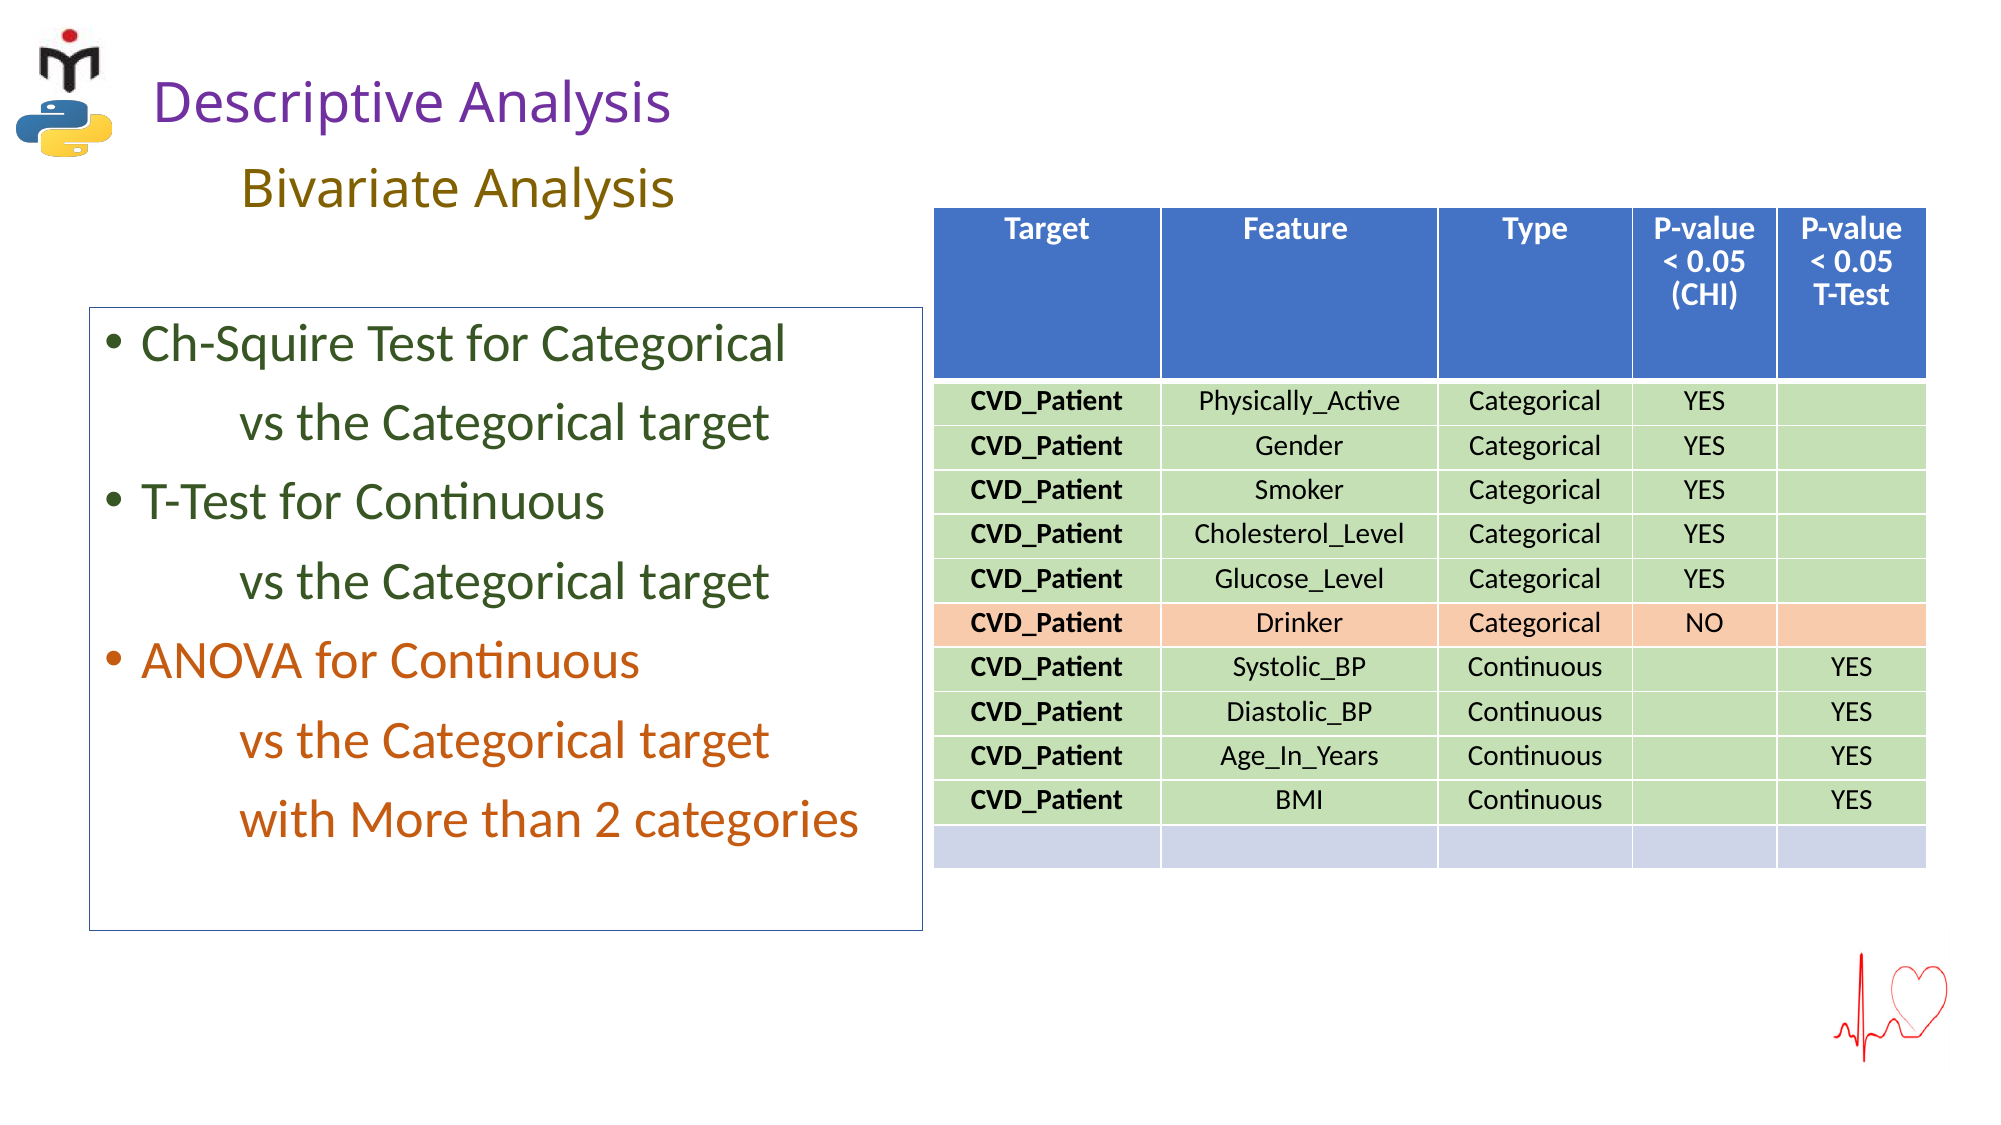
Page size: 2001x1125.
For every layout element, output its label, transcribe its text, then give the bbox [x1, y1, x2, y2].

table_cell YES [1633, 471, 1776, 513]
table_cell YES [1633, 559, 1776, 602]
picture [1831, 923, 1950, 1078]
list Ch-Squire Test for Categorical vs the Categorical target T-Test for Continuous vs the Categorical target ANOVA for Continuous vs the Categorical target with More than 2 categories [89, 307, 923, 931]
table_cell Age_In_Years [1162, 737, 1437, 779]
table_cell NO [1633, 604, 1776, 646]
table_cell Gender [1162, 426, 1437, 469]
table_cell YES [1633, 515, 1776, 558]
table_cell [1162, 826, 1437, 868]
table_cell Continuous [1439, 737, 1632, 779]
table_header Type [1439, 208, 1632, 378]
table_header P-value < 0.05 (CHI) [1633, 208, 1776, 378]
table_cell CVD_Patient [934, 384, 1160, 425]
table_cell [1633, 826, 1776, 868]
table_cell Drinker [1162, 604, 1437, 646]
table_cell [1778, 515, 1926, 558]
table_cell Cholesterol_Level [1162, 515, 1437, 558]
table_cell CVD_Patient [934, 648, 1160, 691]
table_cell [934, 826, 1160, 868]
table_cell [1633, 781, 1776, 824]
table_cell CVD_Patient [934, 515, 1160, 558]
table_cell CVD_Patient [934, 471, 1160, 513]
text_box Bivariate Analysis [225, 153, 1951, 261]
table_cell [1439, 826, 1632, 868]
table_cell Continuous [1439, 648, 1632, 691]
table_cell [1778, 826, 1926, 868]
table_cell Categorical [1439, 471, 1632, 513]
title Descriptive Analysis [137, 66, 1863, 174]
table_cell Categorical [1439, 559, 1632, 602]
table_cell Diastolic_BP [1162, 692, 1437, 735]
table_cell CVD_Patient [934, 426, 1160, 469]
table_cell Categorical [1439, 604, 1632, 646]
table_cell YES [1778, 692, 1926, 735]
table_header P-value < 0.05 T-Test [1778, 208, 1926, 378]
table_cell YES [1778, 648, 1926, 691]
table_cell [1778, 559, 1926, 602]
table_cell YES [1778, 781, 1926, 824]
table_cell Categorical [1439, 384, 1632, 425]
table_cell Systolic_BP [1162, 648, 1437, 691]
table_header Target [934, 208, 1160, 378]
table_cell [1778, 604, 1926, 646]
table_cell CVD_Patient [934, 737, 1160, 779]
table_cell [1778, 384, 1926, 425]
table_cell Continuous [1439, 781, 1632, 824]
table_cell Glucose_Level [1162, 559, 1437, 602]
table_header Feature [1162, 208, 1437, 378]
picture [16, 19, 115, 157]
table_cell [1633, 692, 1776, 735]
table_cell YES [1778, 737, 1926, 779]
table_cell [1633, 648, 1776, 691]
table_cell YES [1633, 384, 1776, 425]
table_cell CVD_Patient [934, 559, 1160, 602]
table_cell CVD_Patient [934, 781, 1160, 824]
table_cell CVD_Patient [934, 604, 1160, 646]
table_cell Physically_Active [1162, 384, 1437, 425]
table_cell [1778, 471, 1926, 513]
table_cell CVD_Patient [934, 692, 1160, 735]
table_cell Smoker [1162, 471, 1437, 513]
table_cell Categorical [1439, 515, 1632, 558]
table_cell Continuous [1439, 692, 1632, 735]
table_cell [1633, 737, 1776, 779]
table_cell Categorical [1439, 426, 1632, 469]
table_cell BMI [1162, 781, 1437, 824]
table_cell YES [1633, 426, 1776, 469]
table_cell [1778, 426, 1926, 469]
